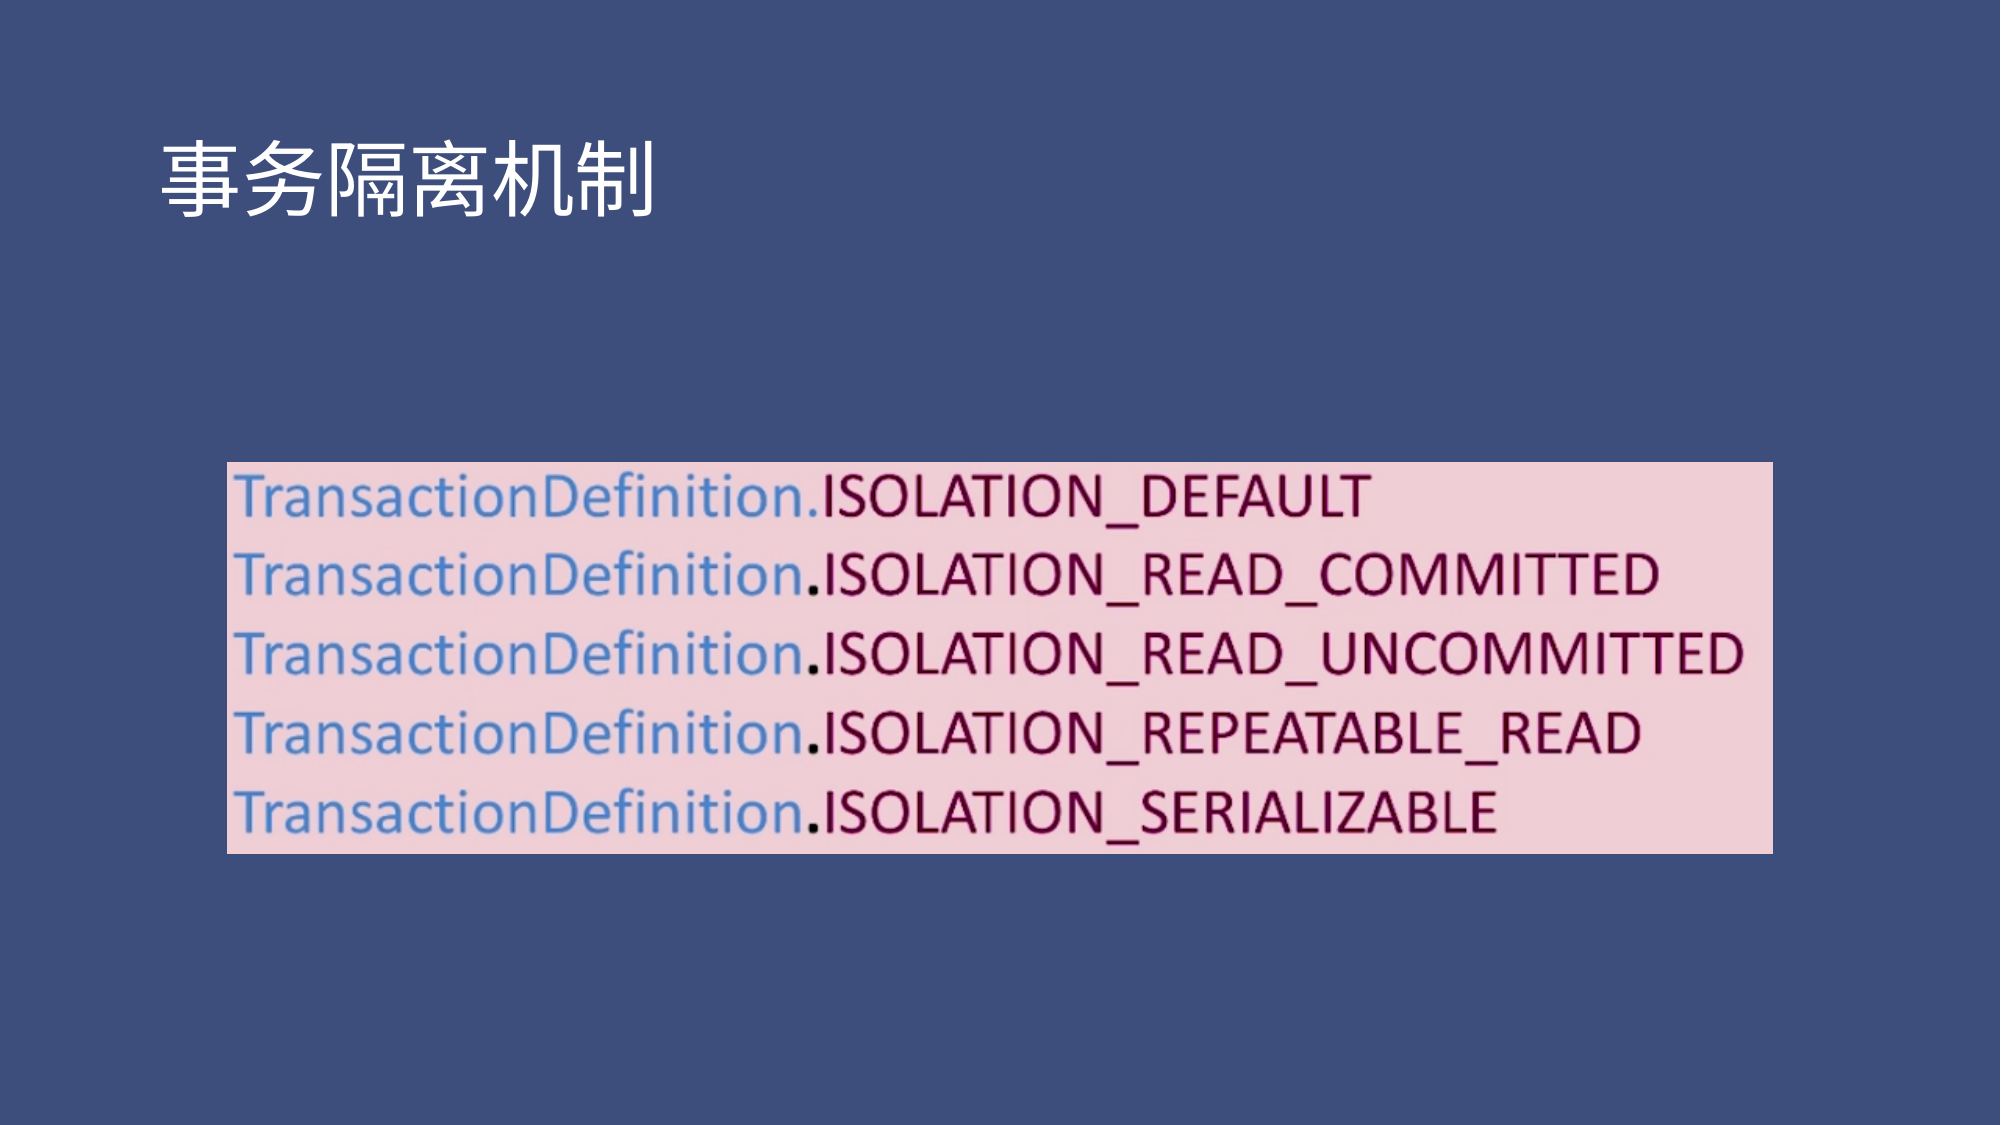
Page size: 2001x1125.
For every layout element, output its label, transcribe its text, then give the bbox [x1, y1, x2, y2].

title 事务隔离机制 [143, 54, 1857, 280]
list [227, 462, 1773, 854]
